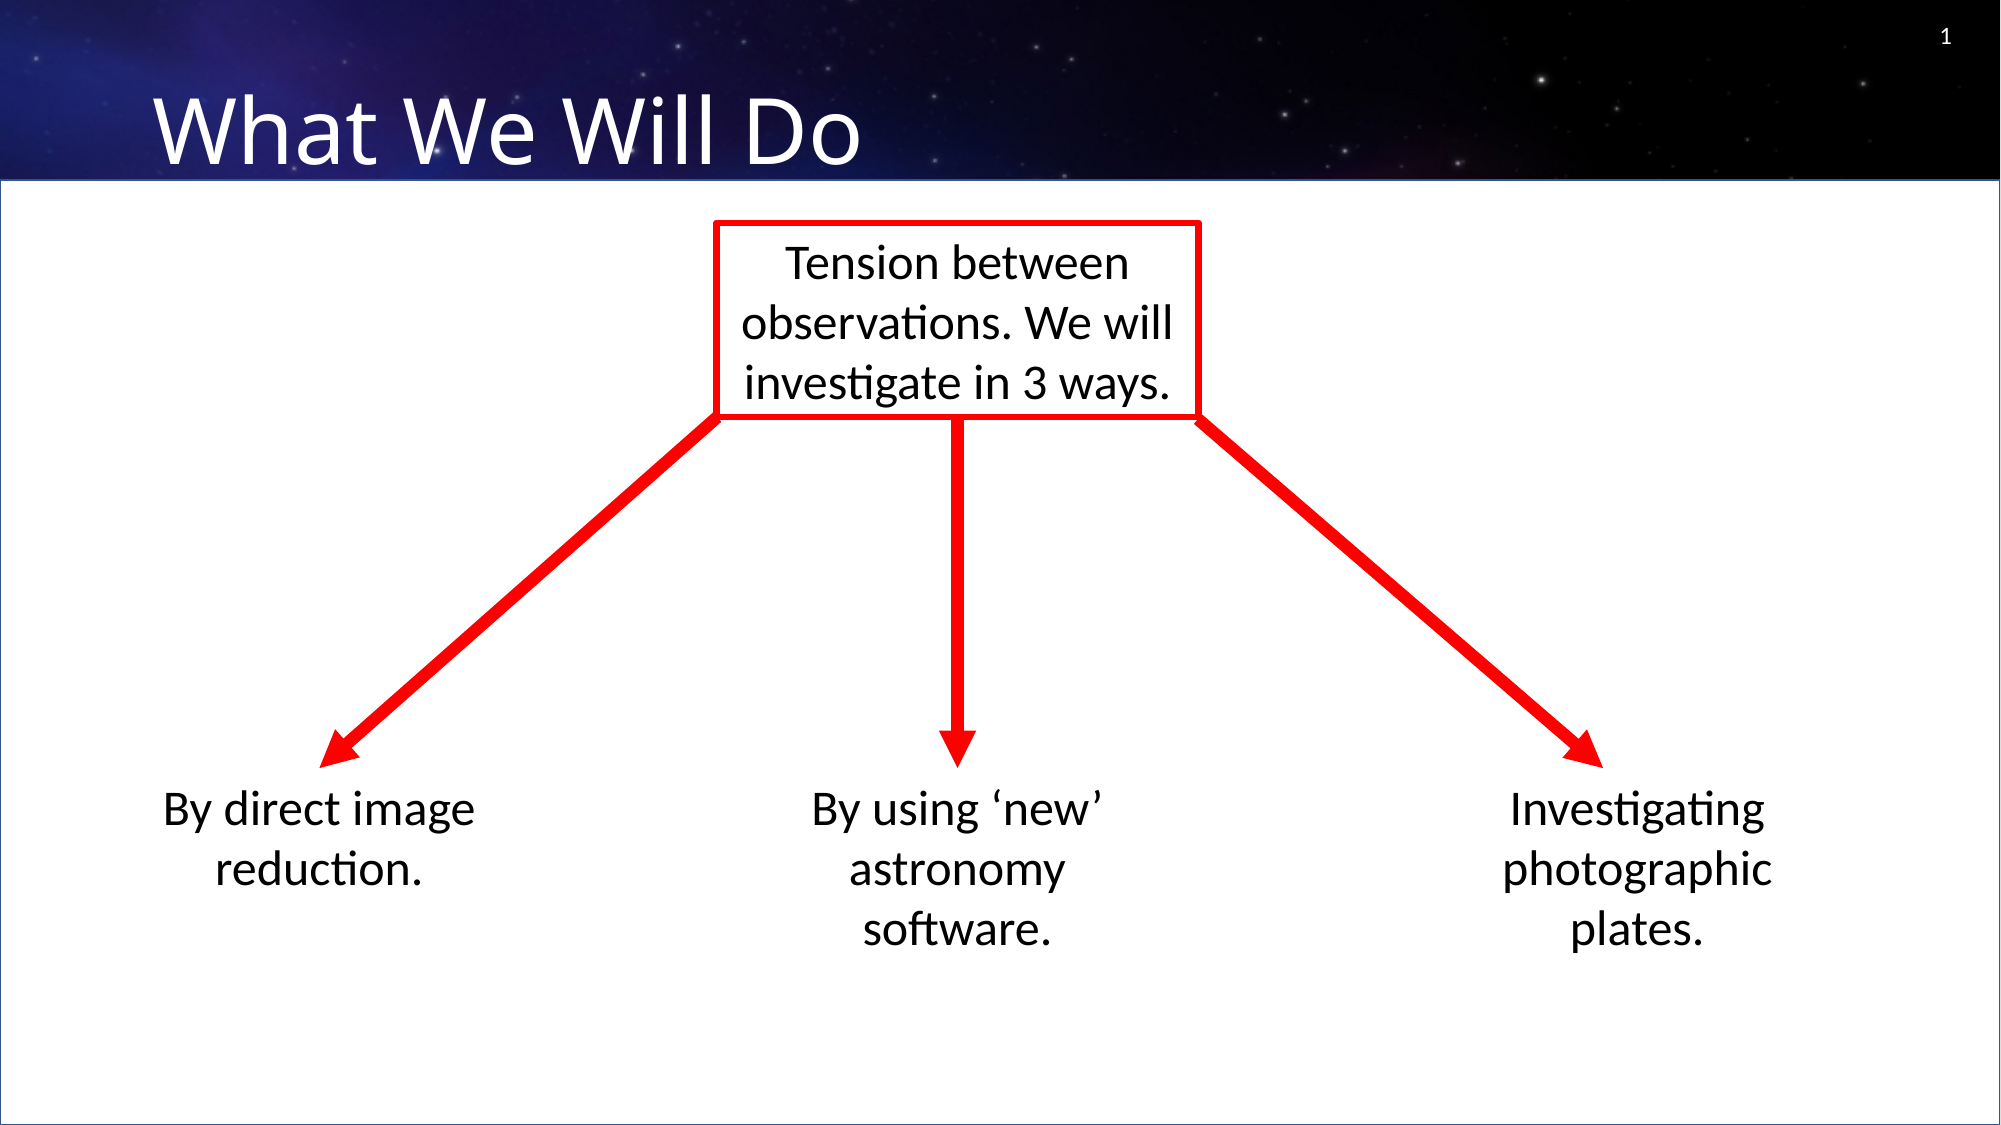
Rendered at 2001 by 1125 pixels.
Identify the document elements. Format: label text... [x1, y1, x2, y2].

text_box Investigating photographic plates. [1438, 768, 1837, 963]
title What We Will Do [137, 26, 1863, 245]
text_box [0, 179, 2000, 1125]
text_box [319, 417, 718, 768]
picture [0, 0, 2001, 1125]
text_box Tension between observations. We will investigate in 3 ways. [716, 222, 1199, 418]
text_box 11 [1911, 12, 2000, 58]
text_box By using ‘new’ astronomy software. [758, 768, 1157, 963]
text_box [1197, 419, 1604, 768]
text_box By direct image reduction. [120, 768, 519, 903]
